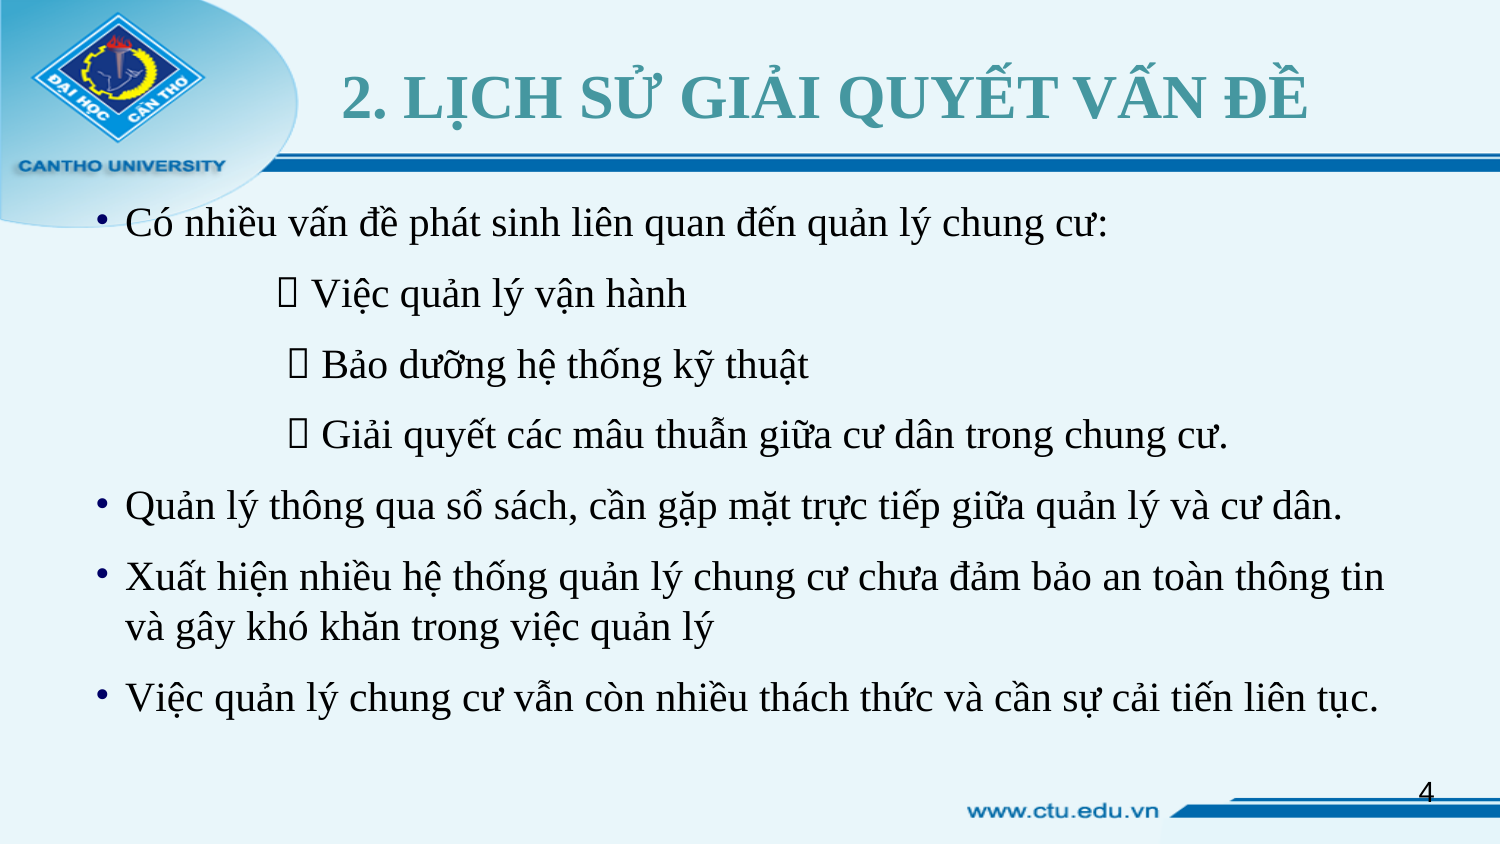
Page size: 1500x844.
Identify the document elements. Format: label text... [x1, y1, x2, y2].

slide_number 4 [1100, 766, 1450, 835]
list Có nhiều vấn đề phát sinh liên quan đến quản lý chung cư:  Việc quản lý vận hành  Bảo dưỡng hệ thống kỹ thuật  Giải quyết các mâu thuẫn giữa cư dân trong chung cư. Quản lý thông qua sổ sách, cần gặp mặt trực tiếp giữa quản lý và cư dân. Xuất hiện nhiều hệ thống quản lý chung cư chưa đảm bảo an toàn thông tin và gây khó khăn trong việc quản lý Việc quản lý chung cư vẫn còn nhiều thách thức và cần sự cải tiến liên tục. [80, 187, 1431, 821]
title 2. LỊCH SỬ GIẢI QUYẾT VẤN ĐỀ [1, 35, 1500, 152]
picture [103, 23, 135, 35]
picture [0, 0, 1500, 844]
